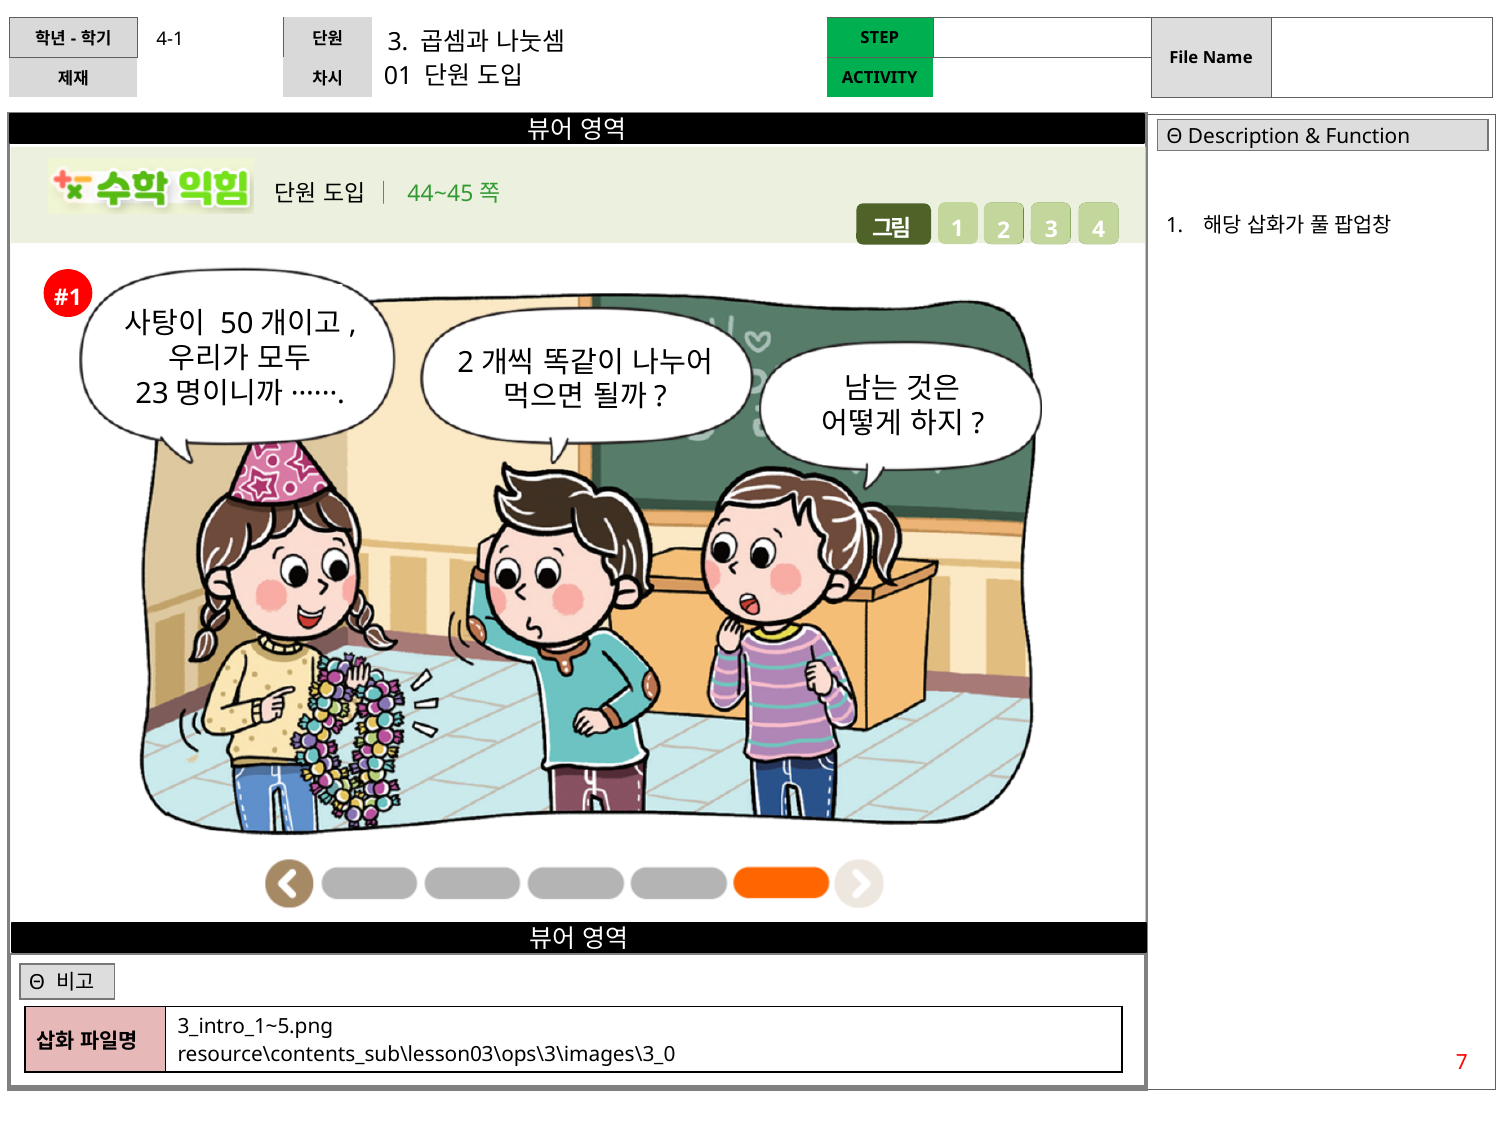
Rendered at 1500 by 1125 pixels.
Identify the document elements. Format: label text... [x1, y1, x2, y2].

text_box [378, 332, 793, 416]
picture [48, 158, 254, 214]
text_box 3 [1030, 193, 1076, 250]
text_box 4-1 [141, 18, 284, 55]
table_header 3_intro_1~5.png resource\contents_sub\lesson03\ops\3\images\3_0 [166, 1007, 1121, 1071]
text_box 4 [1077, 193, 1123, 250]
table_header Θ Description & Function [1158, 120, 1487, 150]
text_box 단원 도입 │ 44~45쪽 [259, 171, 808, 214]
text_box #1 [41, 267, 68, 320]
picture [73, 255, 1051, 841]
text_box 01 단원 도입 [369, 52, 787, 98]
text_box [695, 369, 1110, 450]
text_box 1 [936, 192, 982, 248]
text_box 그림 [850, 192, 934, 248]
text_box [122, 283, 358, 423]
text_box 3. 곱셈과 나눗셈 [372, 18, 828, 43]
text_box 해당 삽화가 풀 팝업창 [1151, 179, 1500, 244]
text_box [263, 856, 886, 910]
table_header 삽화 파일명 [26, 1007, 165, 1071]
text_box 2 [982, 194, 1028, 250]
